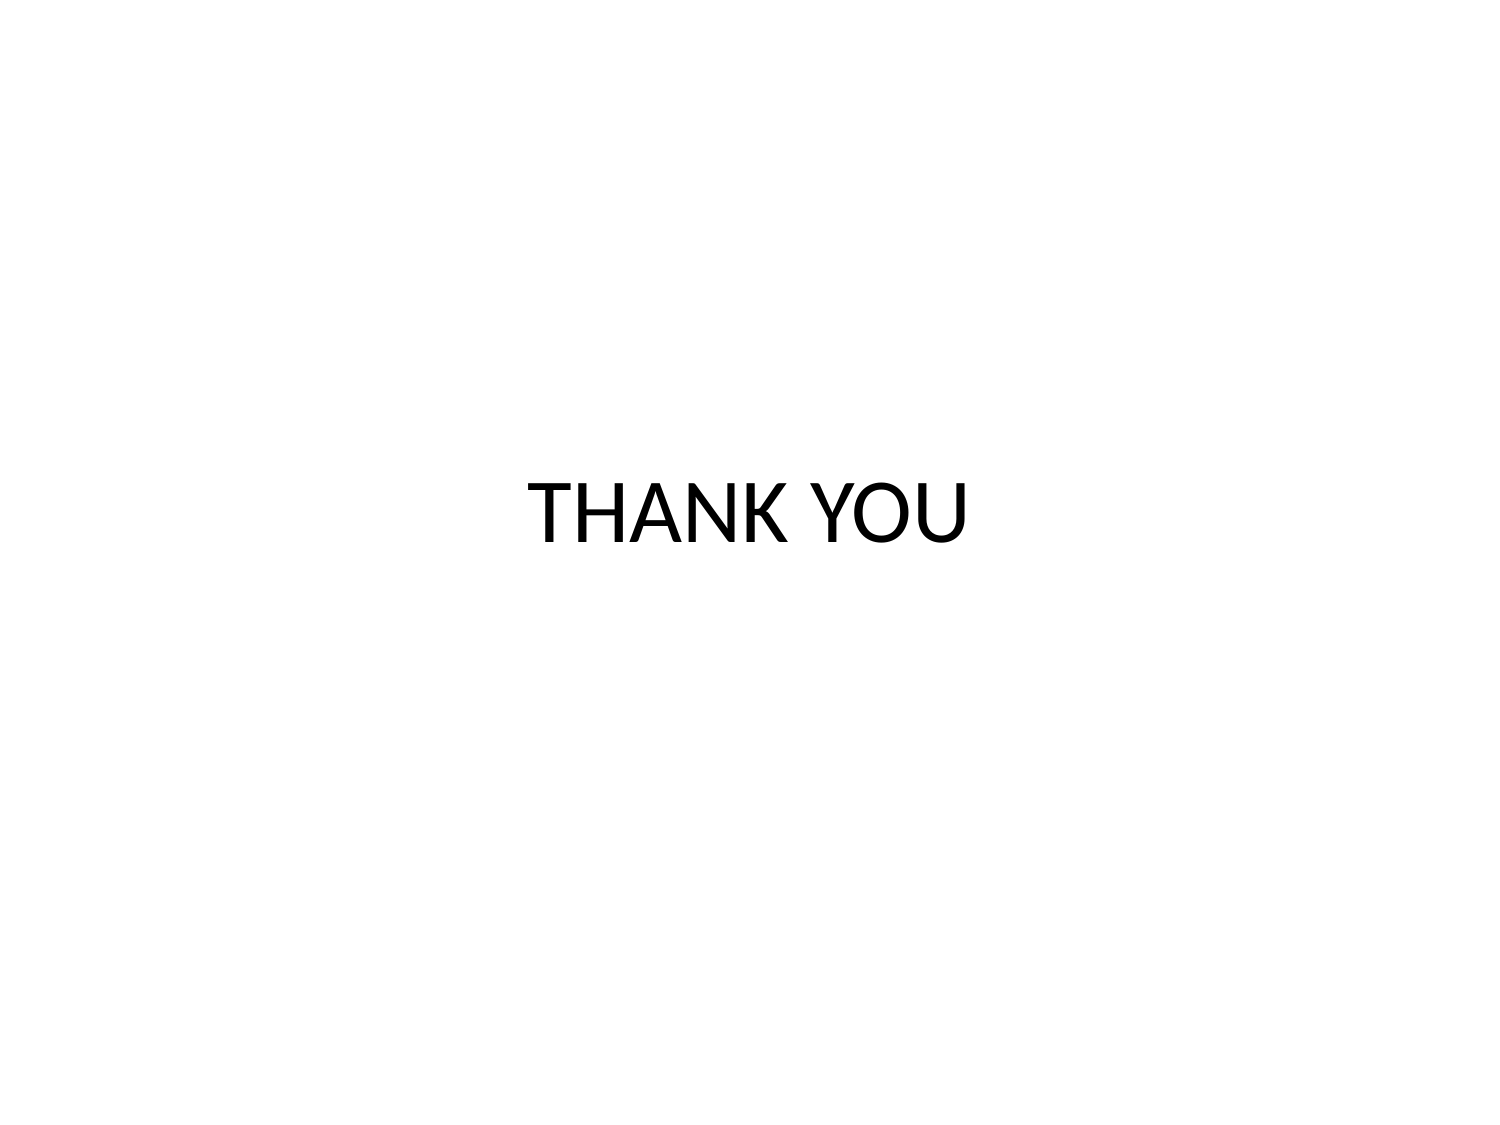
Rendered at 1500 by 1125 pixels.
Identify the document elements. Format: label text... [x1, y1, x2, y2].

title THANK YOU [75, 412, 1425, 600]
